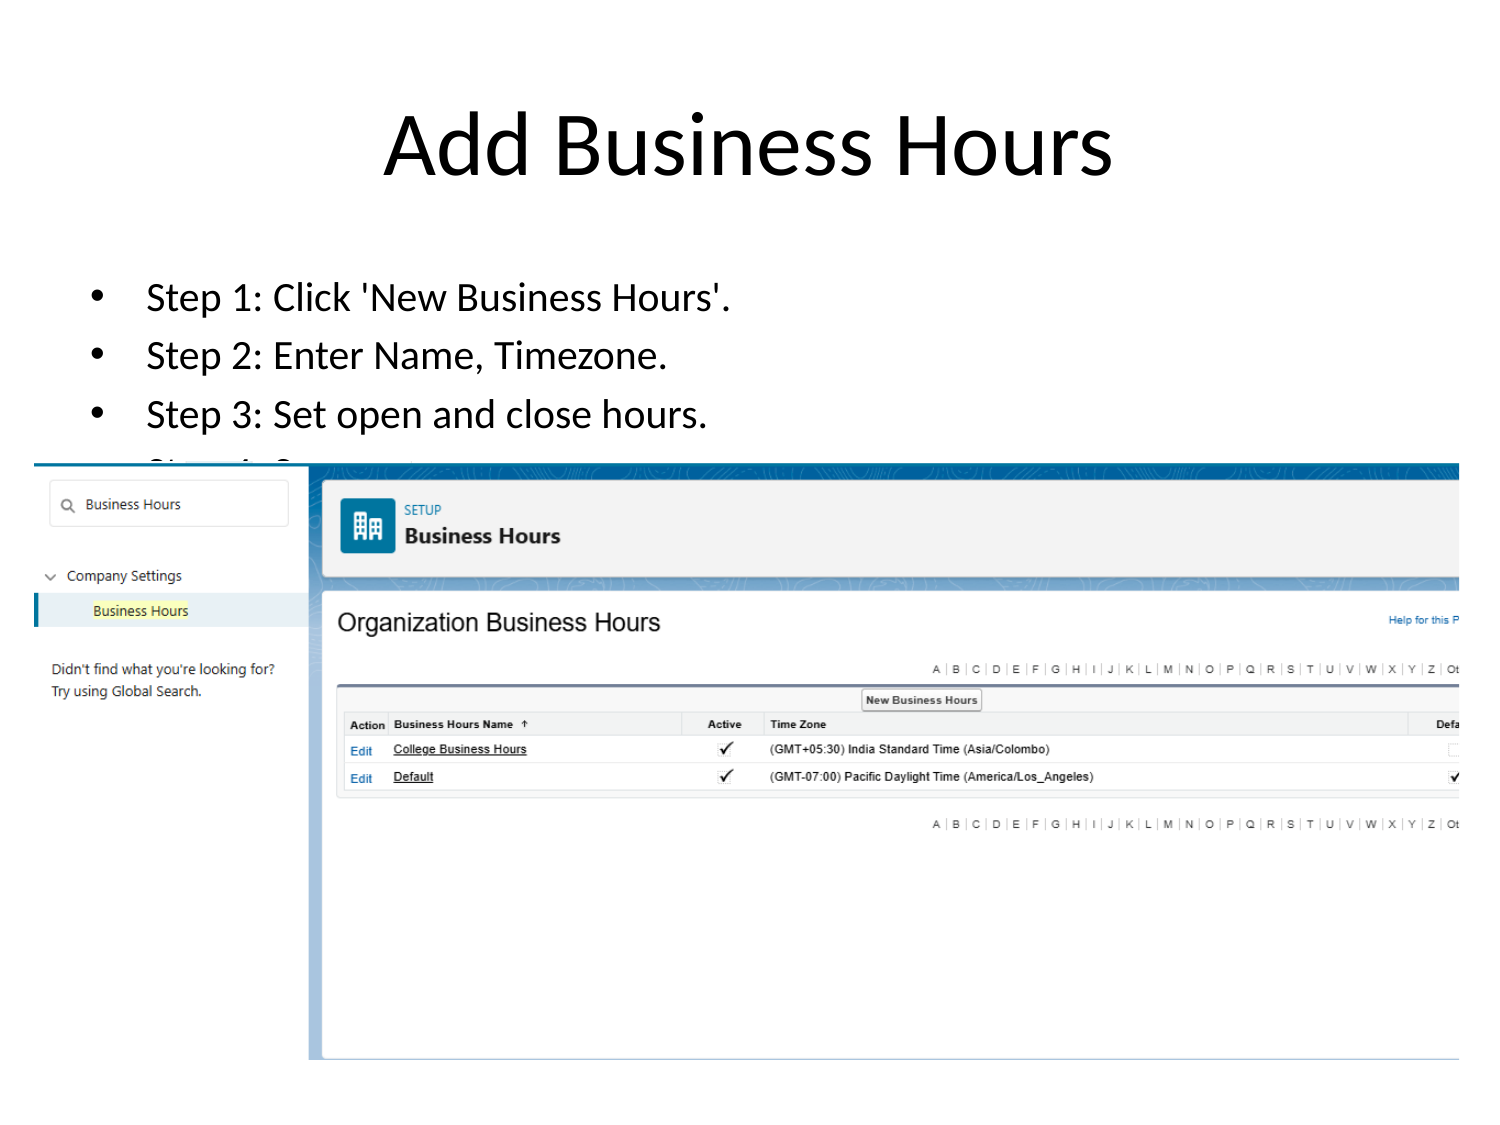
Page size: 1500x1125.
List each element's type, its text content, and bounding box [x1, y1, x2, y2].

title Add Business Hours [74, 44, 1426, 234]
list Step 1: Click 'New Business Hours'. Step 2: Enter Name, Timezone. Step 3: Set open and close hours. Step 4: Save. [74, 261, 1426, 461]
picture [34, 467, 1460, 1060]
